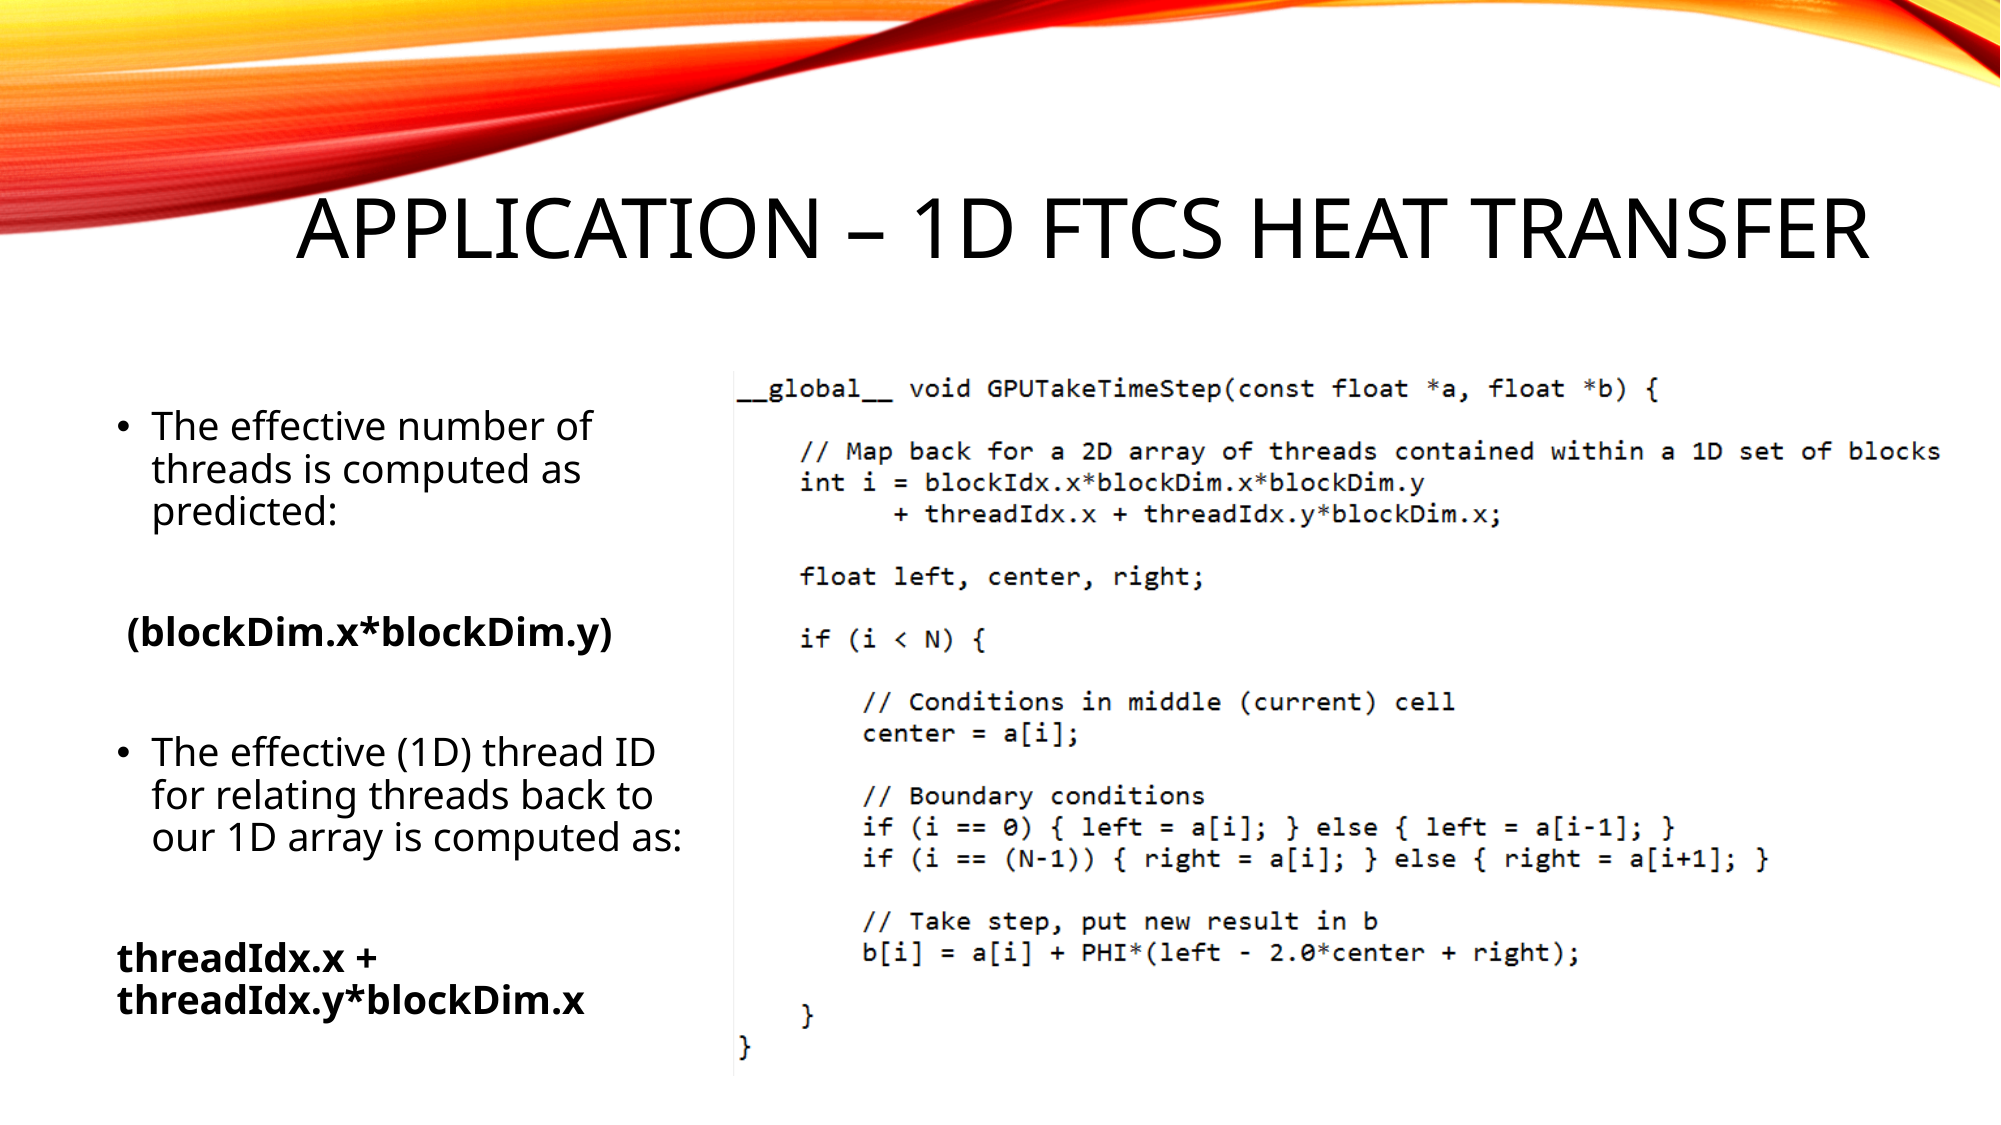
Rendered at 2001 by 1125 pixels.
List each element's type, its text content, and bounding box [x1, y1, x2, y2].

title Application – 1D FTCS Heat TRANSFER [112, 125, 1888, 338]
list The effective number of threads is computed as predicted: (blockDim.x*blockDim.y) The effective (1D) thread ID for relating threads back to our 1D array is computed as: threadIdx.x + threadIdx.y*blockDim.x [101, 399, 703, 1060]
picture [0, 0, 2000, 237]
picture [733, 371, 1946, 1076]
